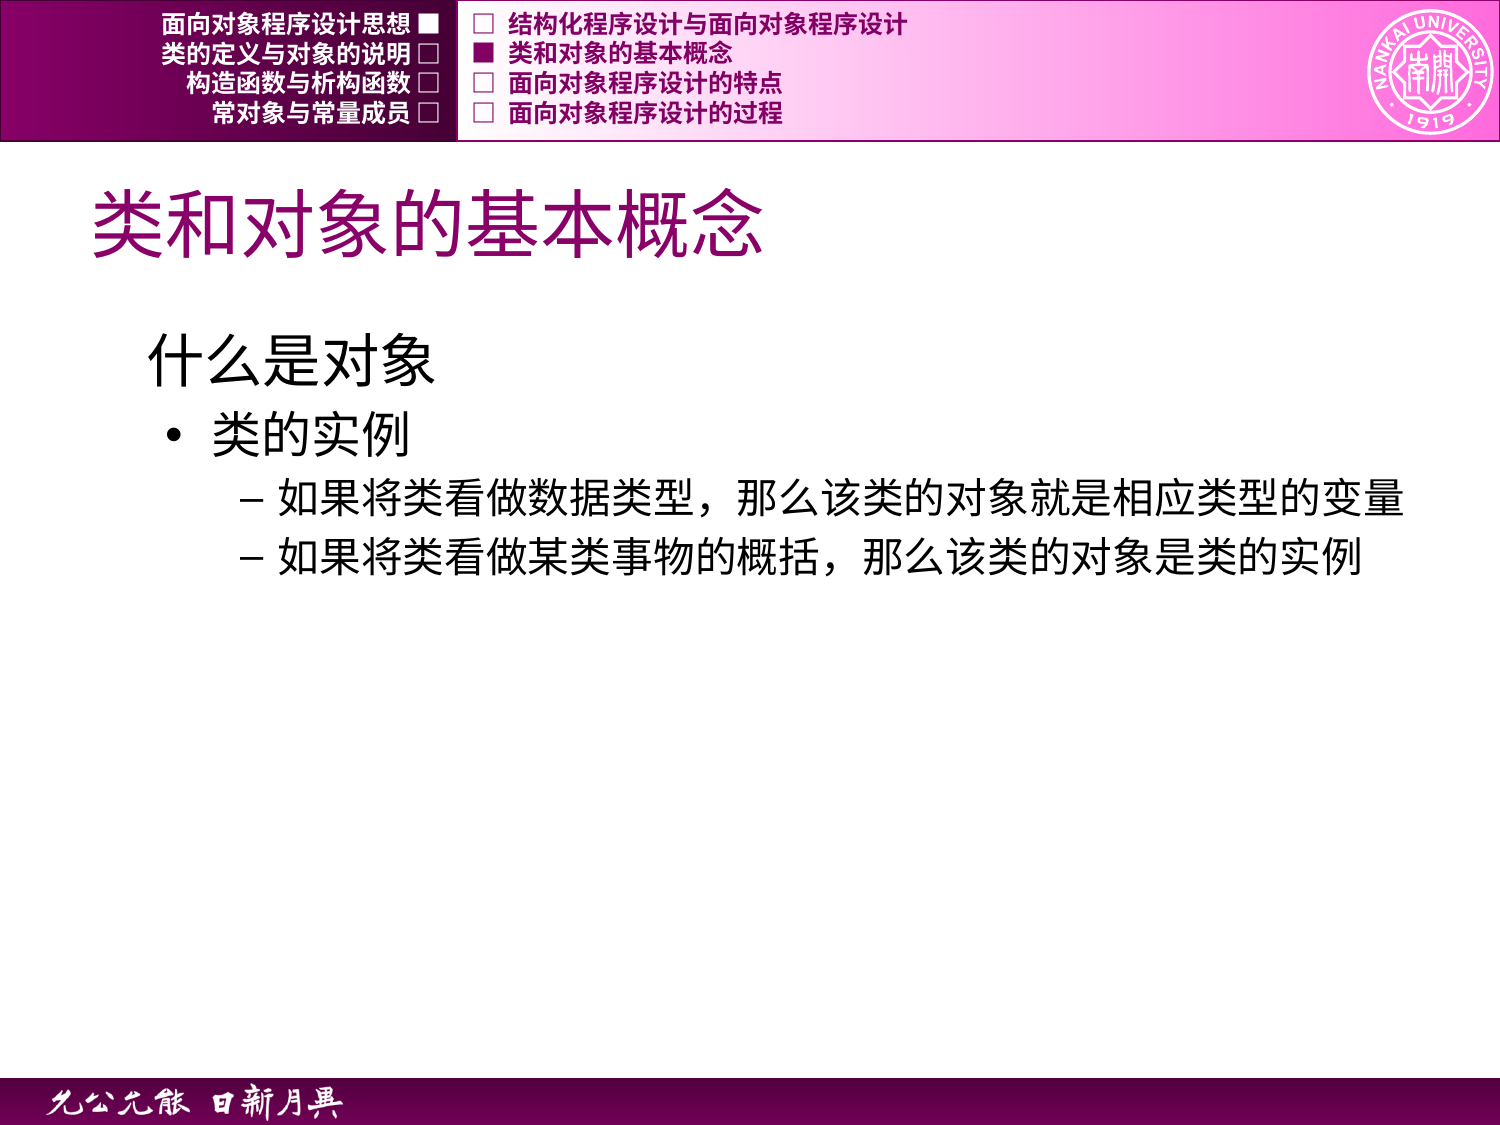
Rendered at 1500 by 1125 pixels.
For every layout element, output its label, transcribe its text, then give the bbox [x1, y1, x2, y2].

text_box 面向对象程序设计思想 ■ [0, 7, 455, 36]
text_box □ 面向对象程序设计的特点 [455, 66, 1361, 95]
text_box ■ 类和对象的基本概念 [455, 36, 1361, 66]
text_box 常对象与常量成员 □ [0, 95, 459, 129]
list 什么是对象 类的实例 如果将类看做数据类型，那么该类的对象就是相应类型的变量 如果将类看做某类事物的概括，那么该类的对象是类的实例 [74, 316, 1426, 1055]
text_box □ 面向对象程序设计的过程 [459, 95, 1361, 129]
picture [35, 1081, 356, 1122]
text_box □ 结构化程序设计与面向对象程序设计 [455, 7, 1361, 36]
text_box 类的定义与对象的说明 □ [0, 36, 455, 66]
text_box 构造函数与析构函数 □ [0, 66, 455, 95]
title 类和对象的基本概念 [74, 163, 1426, 282]
